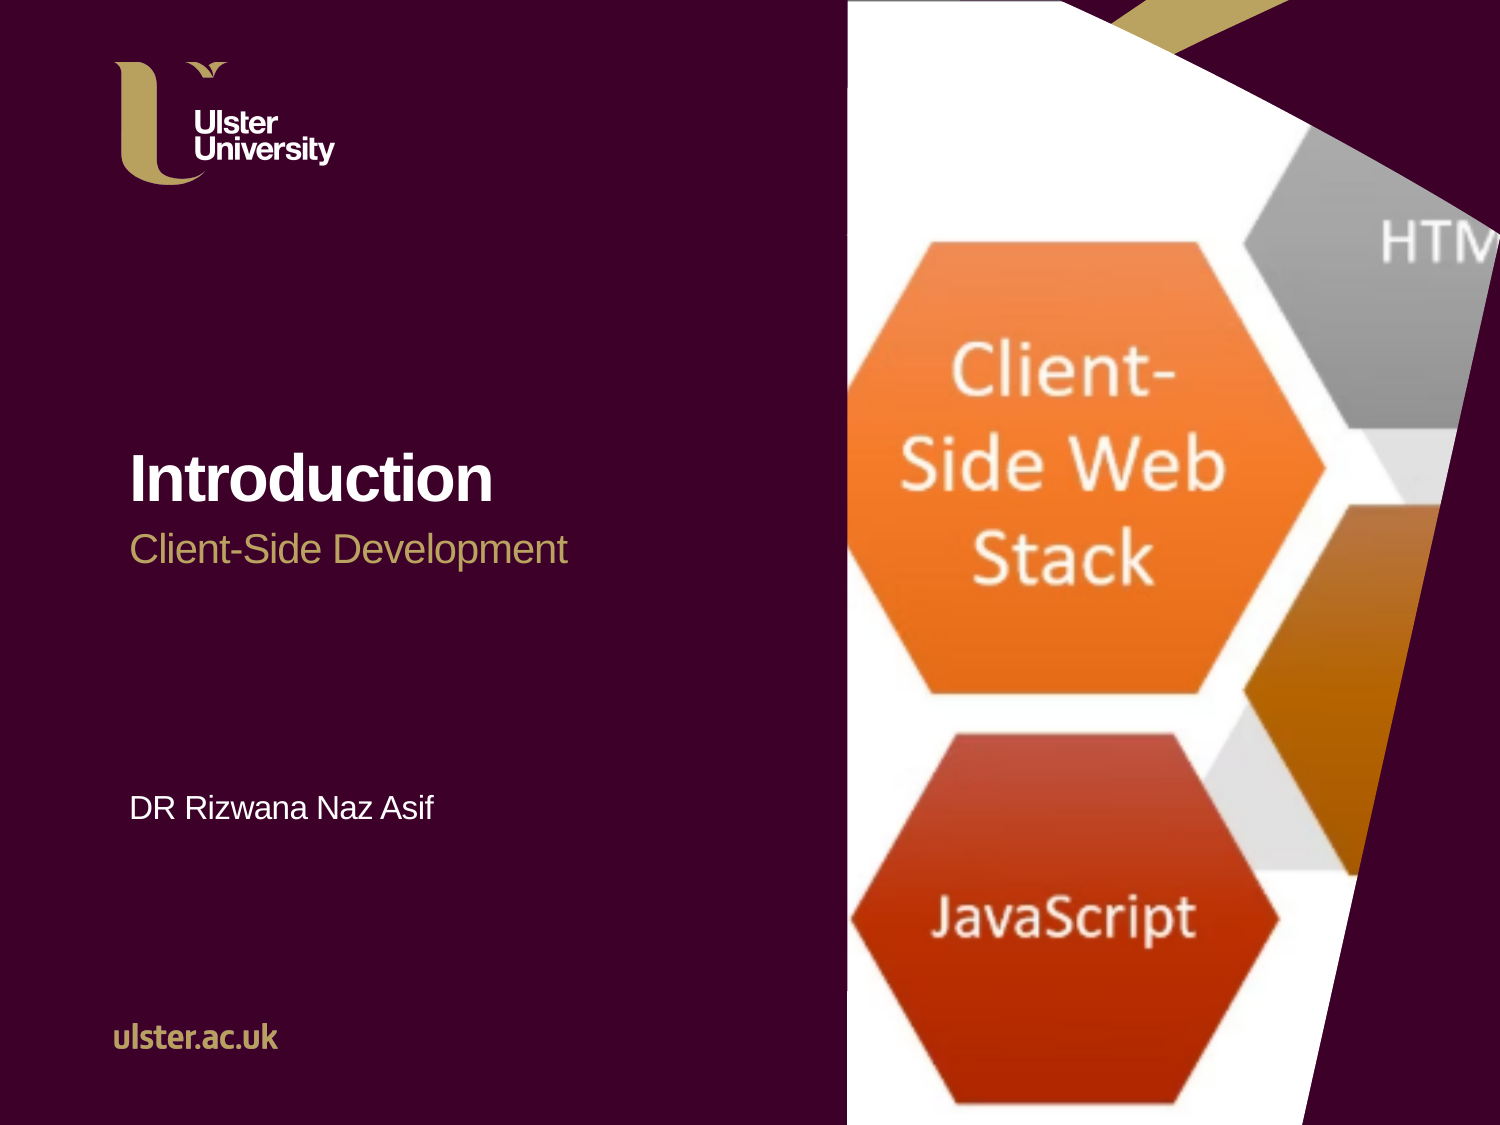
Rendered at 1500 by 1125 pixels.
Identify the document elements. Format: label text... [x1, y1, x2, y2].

picture [114, 1023, 278, 1049]
list Client-Side Development [114, 522, 835, 620]
list Introduction [114, 439, 835, 522]
picture [114, 62, 335, 185]
list DR Rizwana Naz Asif [114, 782, 847, 880]
picture [847, 0, 1500, 1125]
